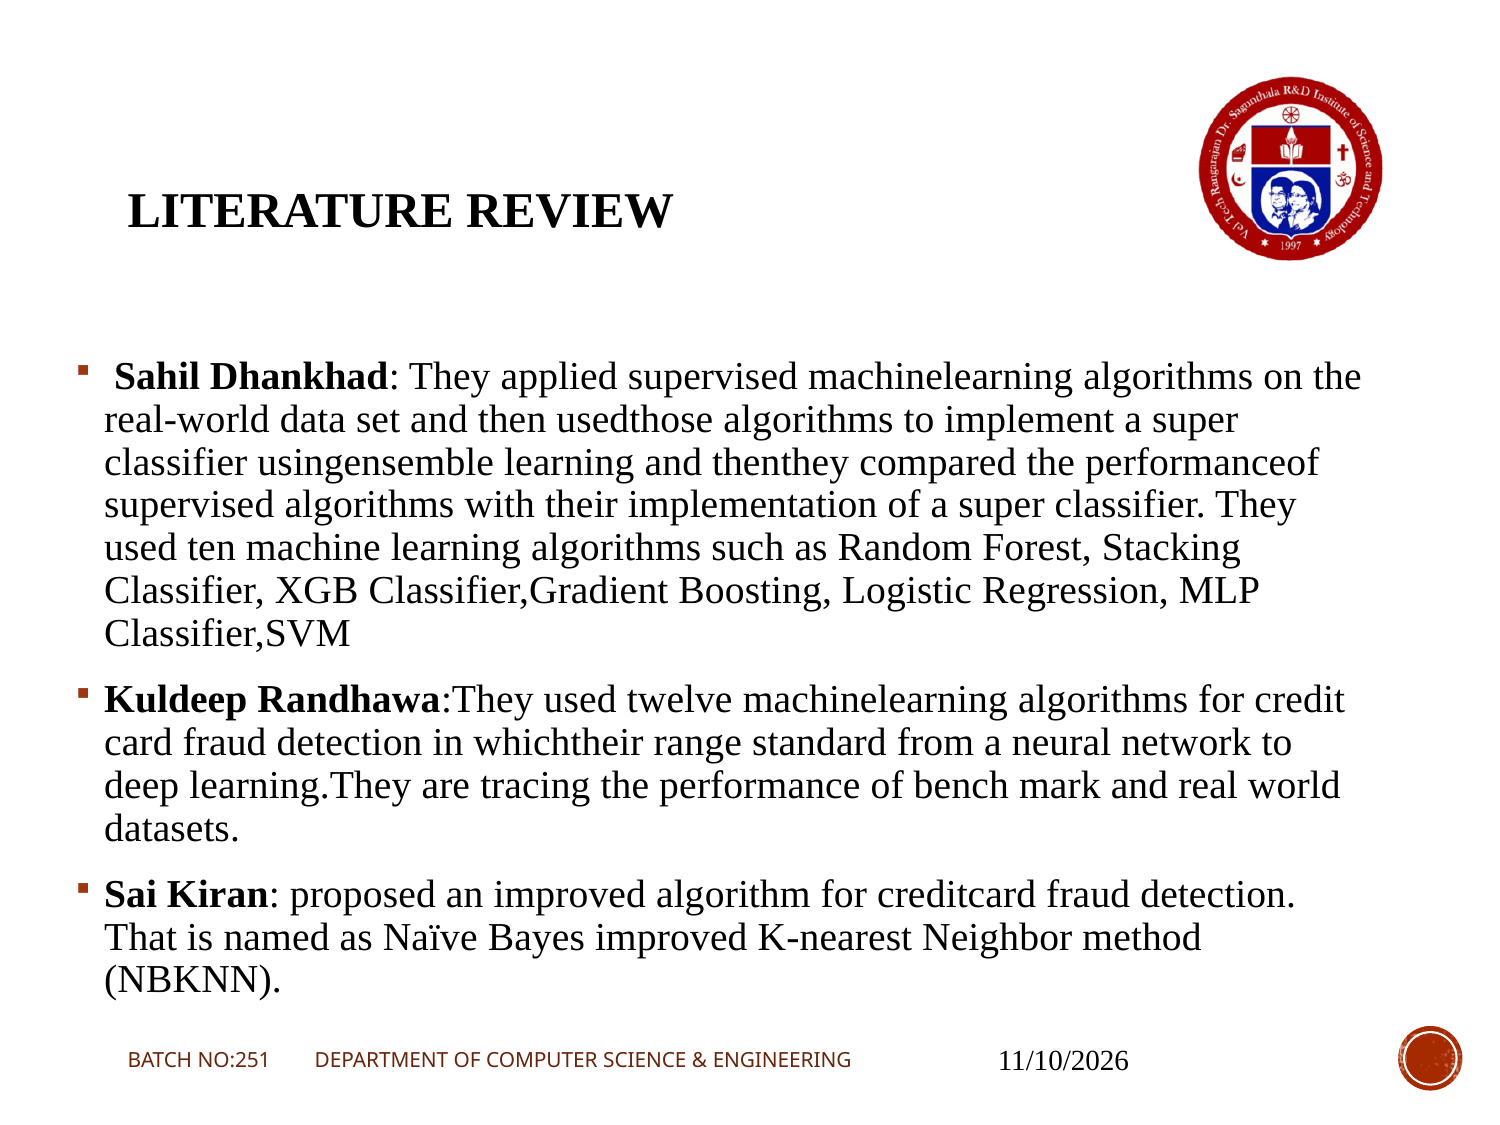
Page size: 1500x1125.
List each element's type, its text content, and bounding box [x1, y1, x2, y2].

slide_number [982, 1028, 1386, 1089]
slide_number [1391, 1028, 1471, 1089]
footer BATCH NO:251 DEPARTMENT OF COMPUTER SCIENCE & ENGINEERING [112, 1028, 891, 1089]
list Sahil Dhankhad: They applied supervised machinelearning algorithms on the real-world data set and then usedthose algorithms to implement a super classifier usingensemble learning and thenthey compared the performanceof supervised algorithms with their implementation of a super classifier. They used ten machine learning algorithms such as Random Forest, Stacking Classifier, XGB Classifier,Gradient Boosting, Logistic Regression, MLP Classifier,SVM Kuldeep Randhawa:They used twelve machinelearning algorithms for credit card fraud detection in whichtheir range standard from a neural network to deep learning.They are tracing the performance of bench mark and real world datasets. Sai Kiran: proposed an improved algorithm for creditcard fraud detection. That is named as Naïve Bayes improved K-nearest Neighbor method (NBKNN). [60, 348, 1388, 1013]
title LITERATURE REVIEW [112, 79, 1388, 344]
